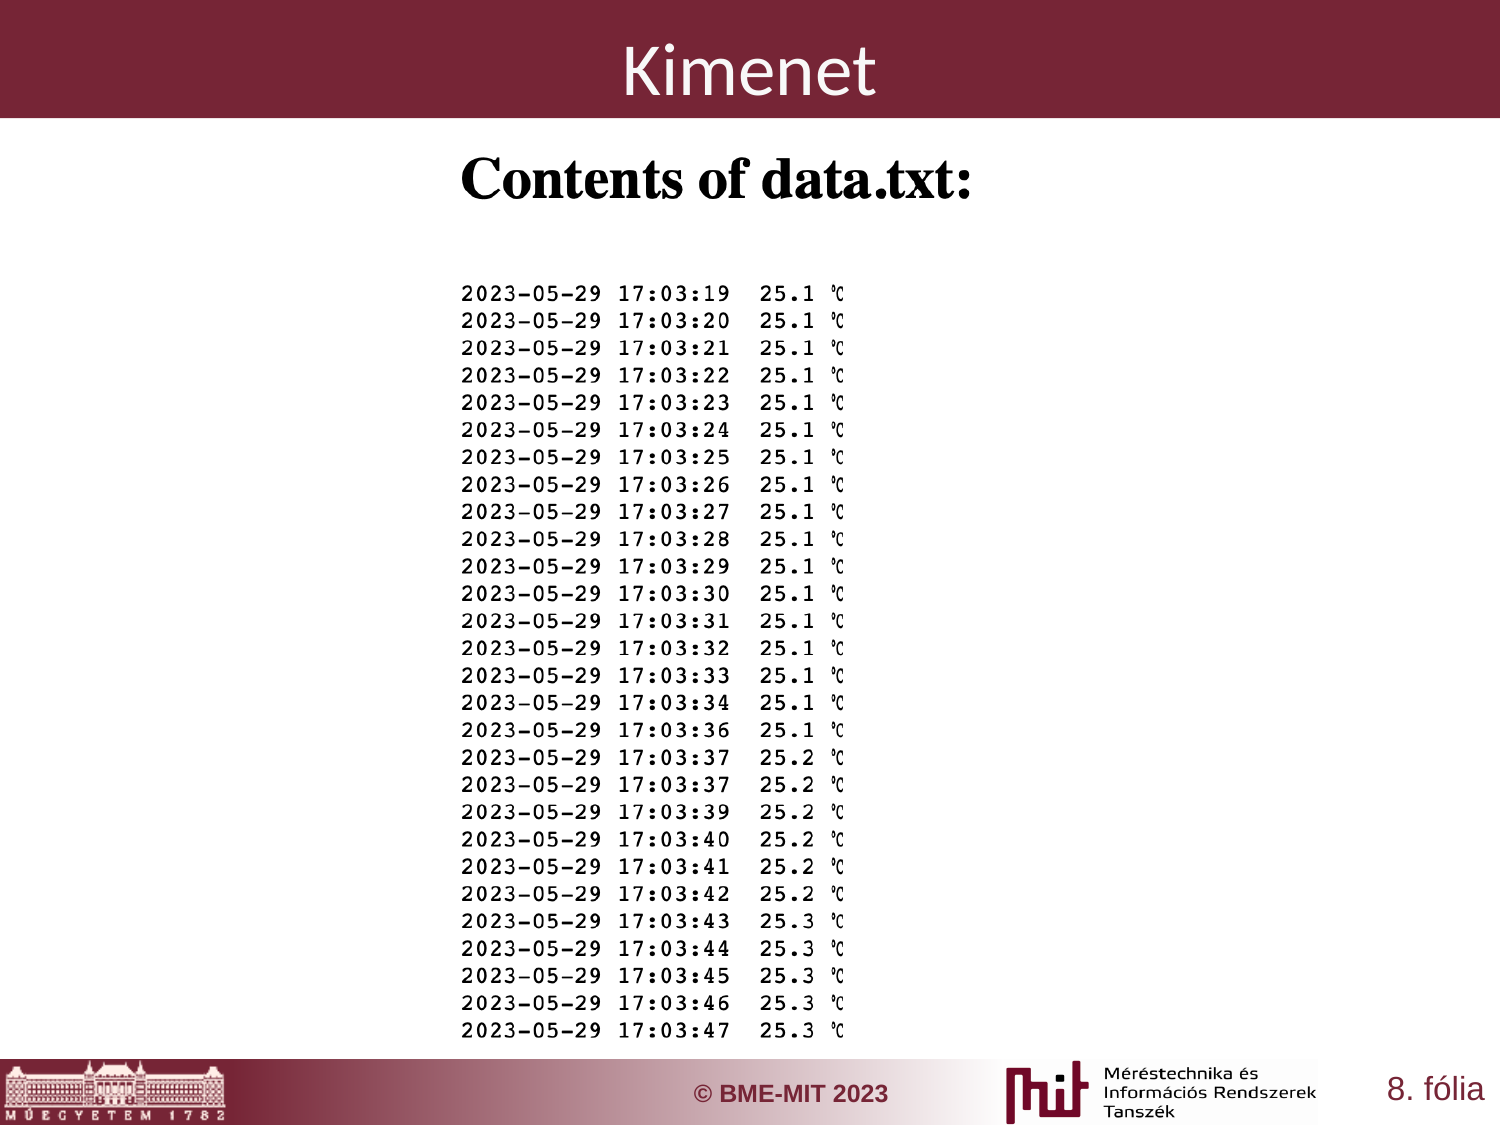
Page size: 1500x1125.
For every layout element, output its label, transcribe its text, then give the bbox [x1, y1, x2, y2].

picture [0, 1059, 232, 1125]
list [451, 140, 1049, 1048]
picture [1004, 1059, 1317, 1125]
title Kimenet [0, 0, 1500, 119]
